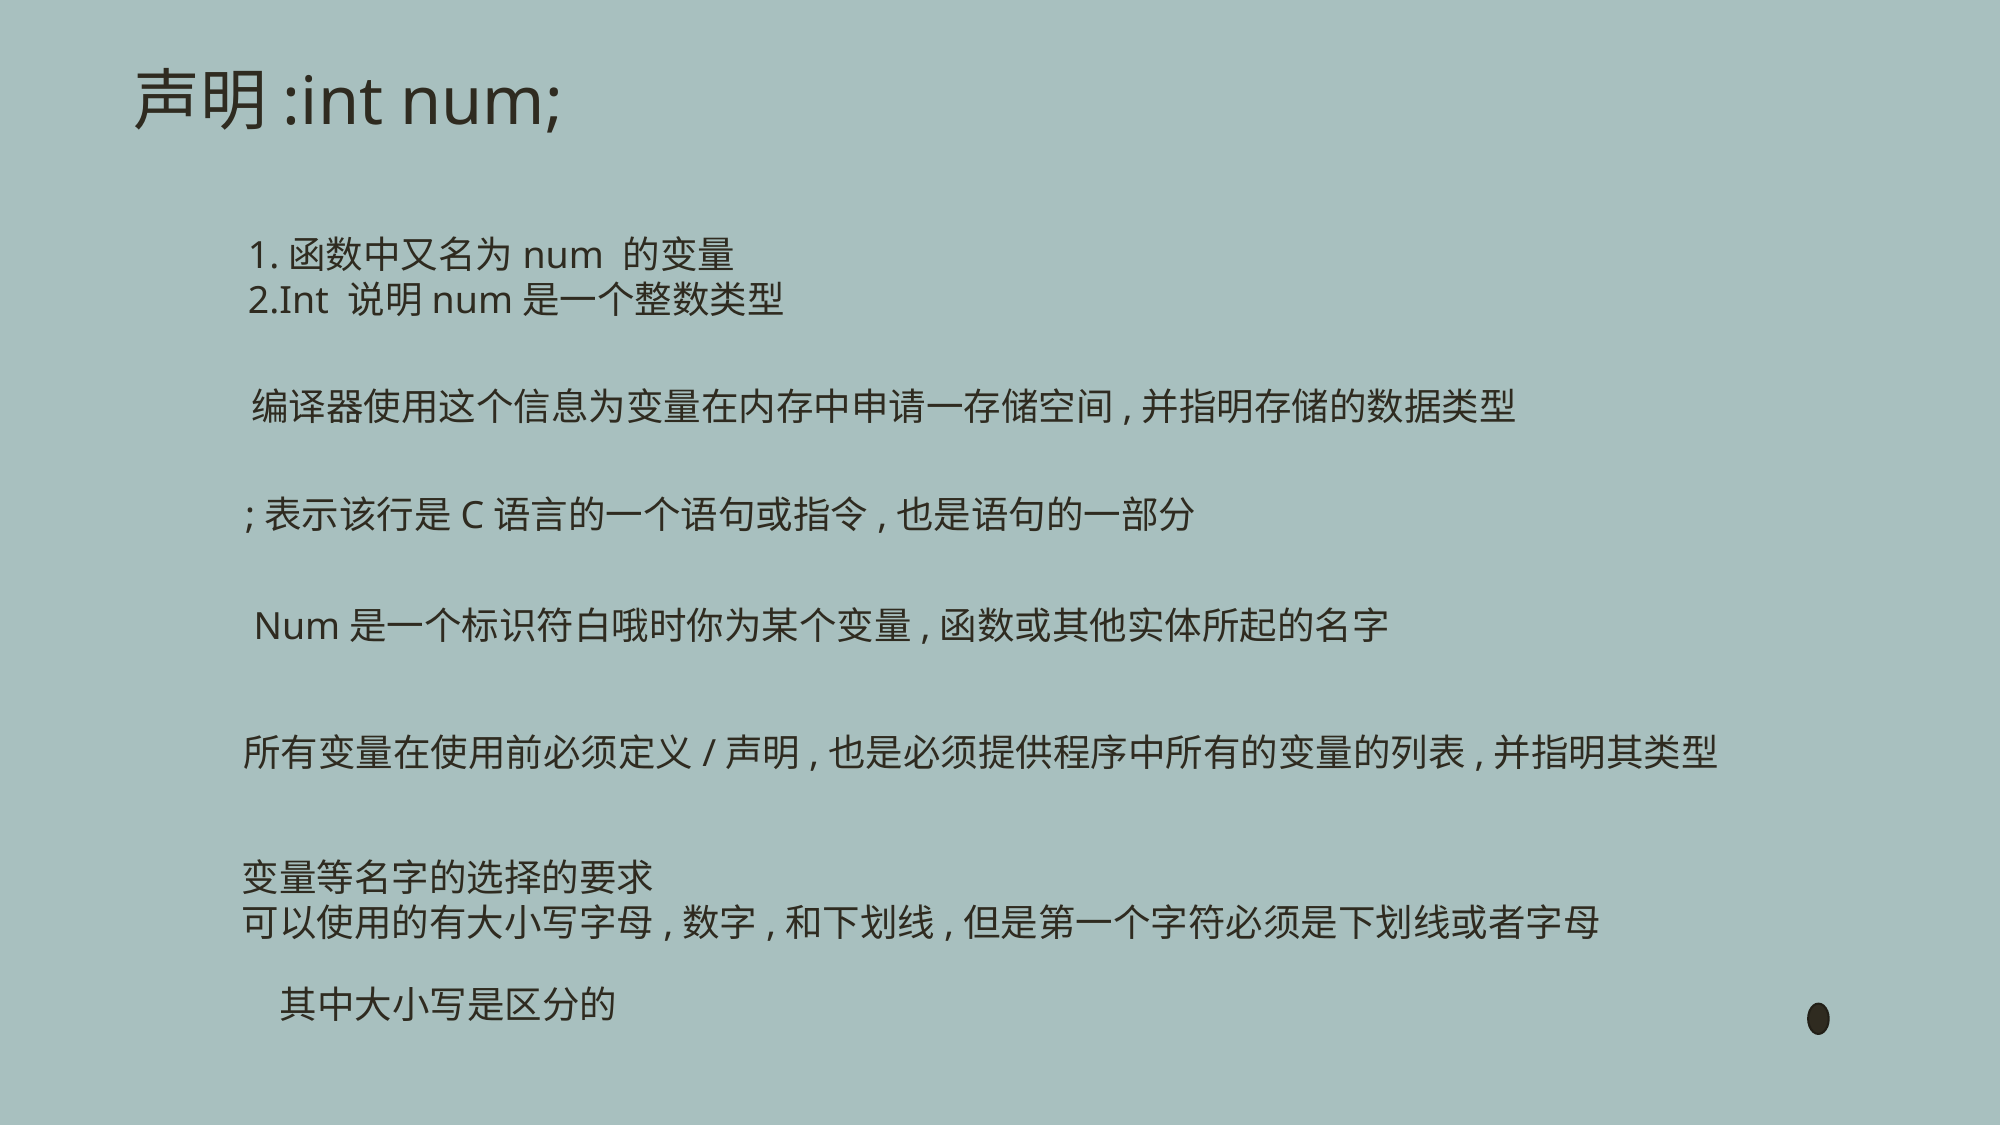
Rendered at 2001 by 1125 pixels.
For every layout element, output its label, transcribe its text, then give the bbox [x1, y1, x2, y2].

title 声明:int num; [118, 0, 1844, 212]
text_box ;表示该行是C语言的一个语句或指令,也是语句的一部分 [230, 484, 1211, 544]
text_box 编译器使用这个信息为变量在内存中申请一存储空间,并指明存储的数据类型 [236, 375, 1532, 435]
text_box 所有变量在使用前必须定义/声明,也是必须提供程序中所有的变量的列表,并指明其类型 [228, 721, 1734, 781]
text_box Num是一个标识符白哦时你为某个变量,函数或其他实体所起的名字 [238, 595, 1405, 655]
text_box 变量等名字的选择的要求 可以使用的有大小写字母,数字,和下划线,但是第一个字符必须是下划线或者字母 [227, 847, 1616, 952]
text_box 其中大小写是区分的 [264, 973, 633, 1033]
text_box 1.函数中又名为num 的变量 2.Int 说明num是一个整数类型 [233, 223, 800, 374]
text_box [1807, 1002, 1830, 1035]
